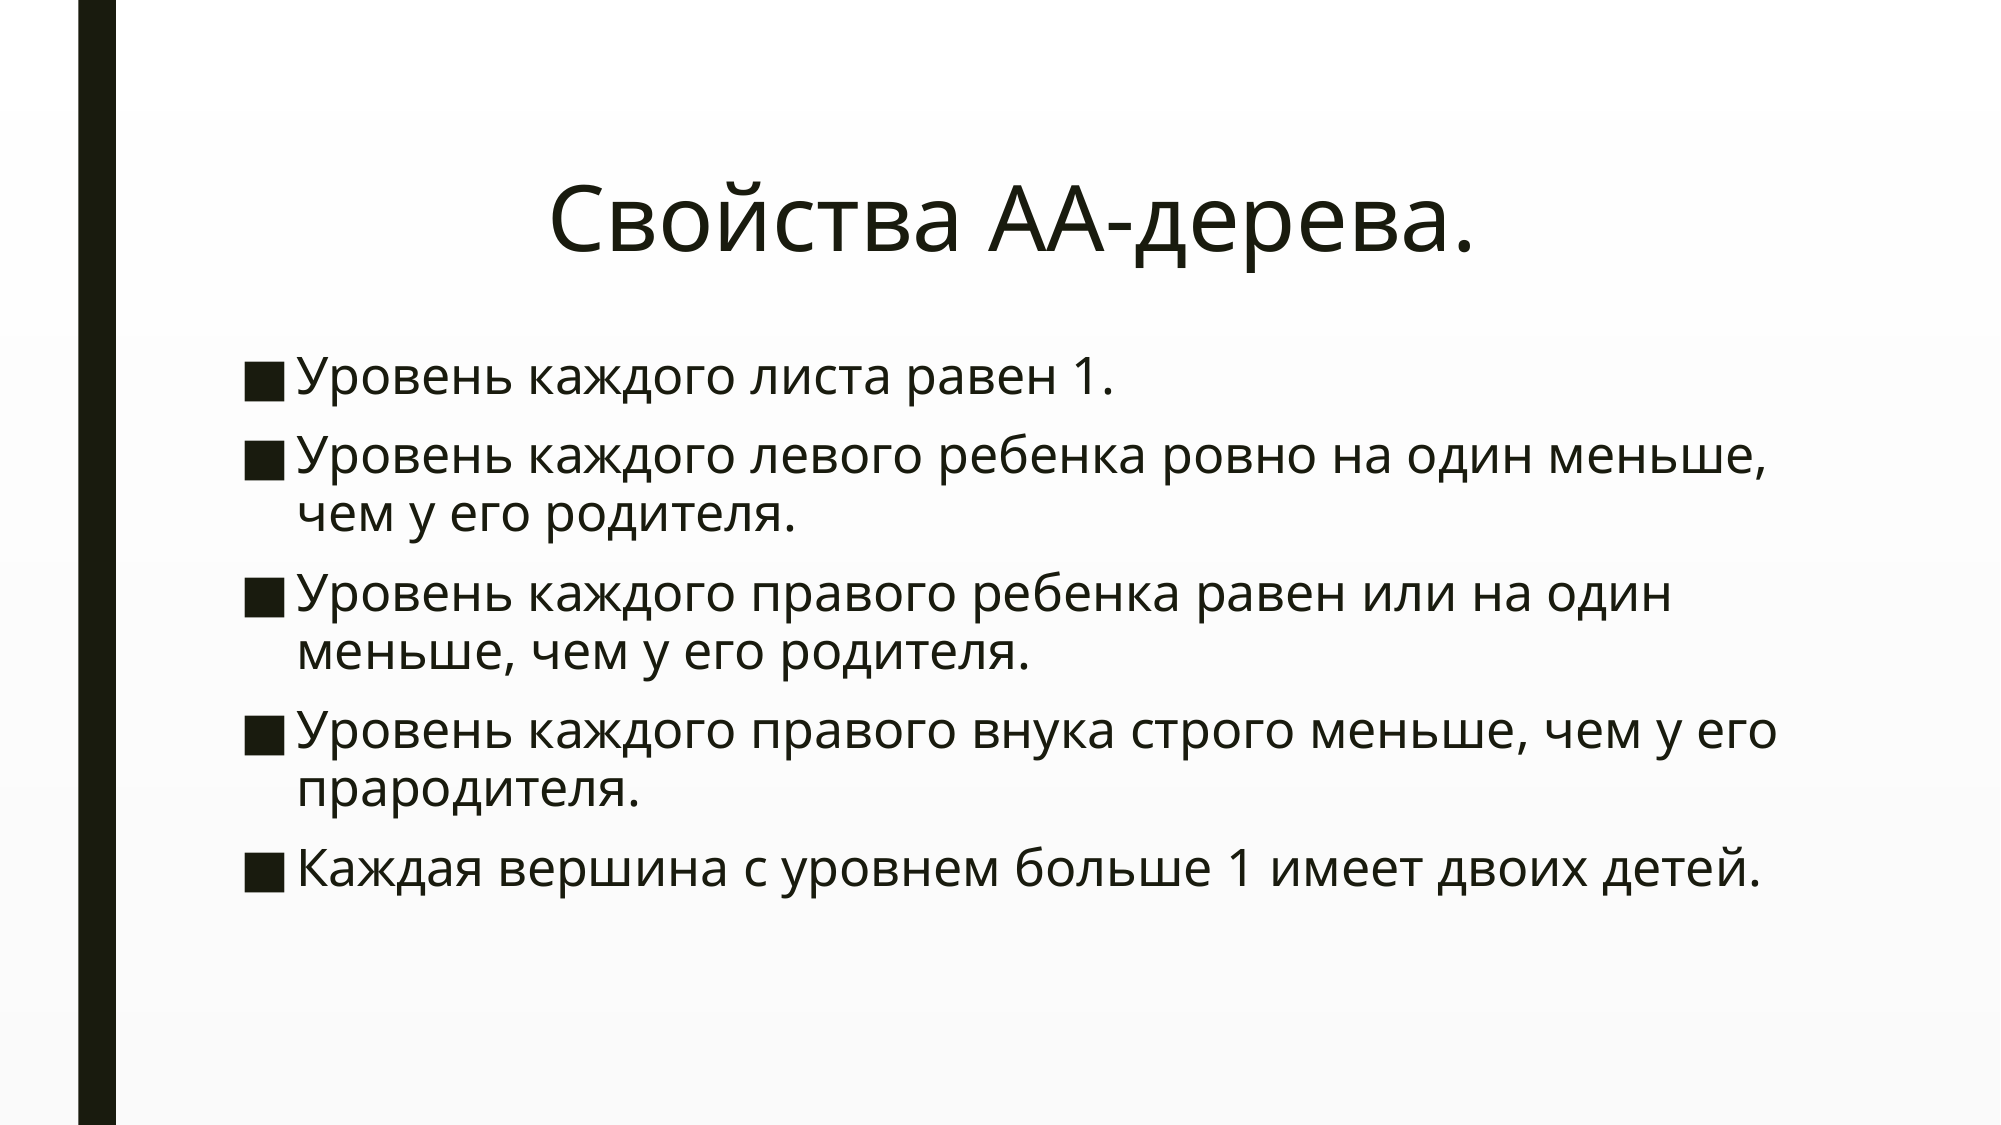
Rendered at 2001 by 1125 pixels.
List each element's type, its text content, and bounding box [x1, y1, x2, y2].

title Свойства АА-дерева. [225, 165, 1800, 340]
list Уровень каждого листа равен 1. Уровень каждого левого ребенка ровно на один меньше, чем у его родителя. Уровень каждого правого ребенка равен или на один меньше, чем у его родителя. Уровень каждого правого внука строго меньше, чем у его прародителя. Каждая вершина с уровнем больше 1 имеет двоих детей. [225, 340, 1800, 963]
